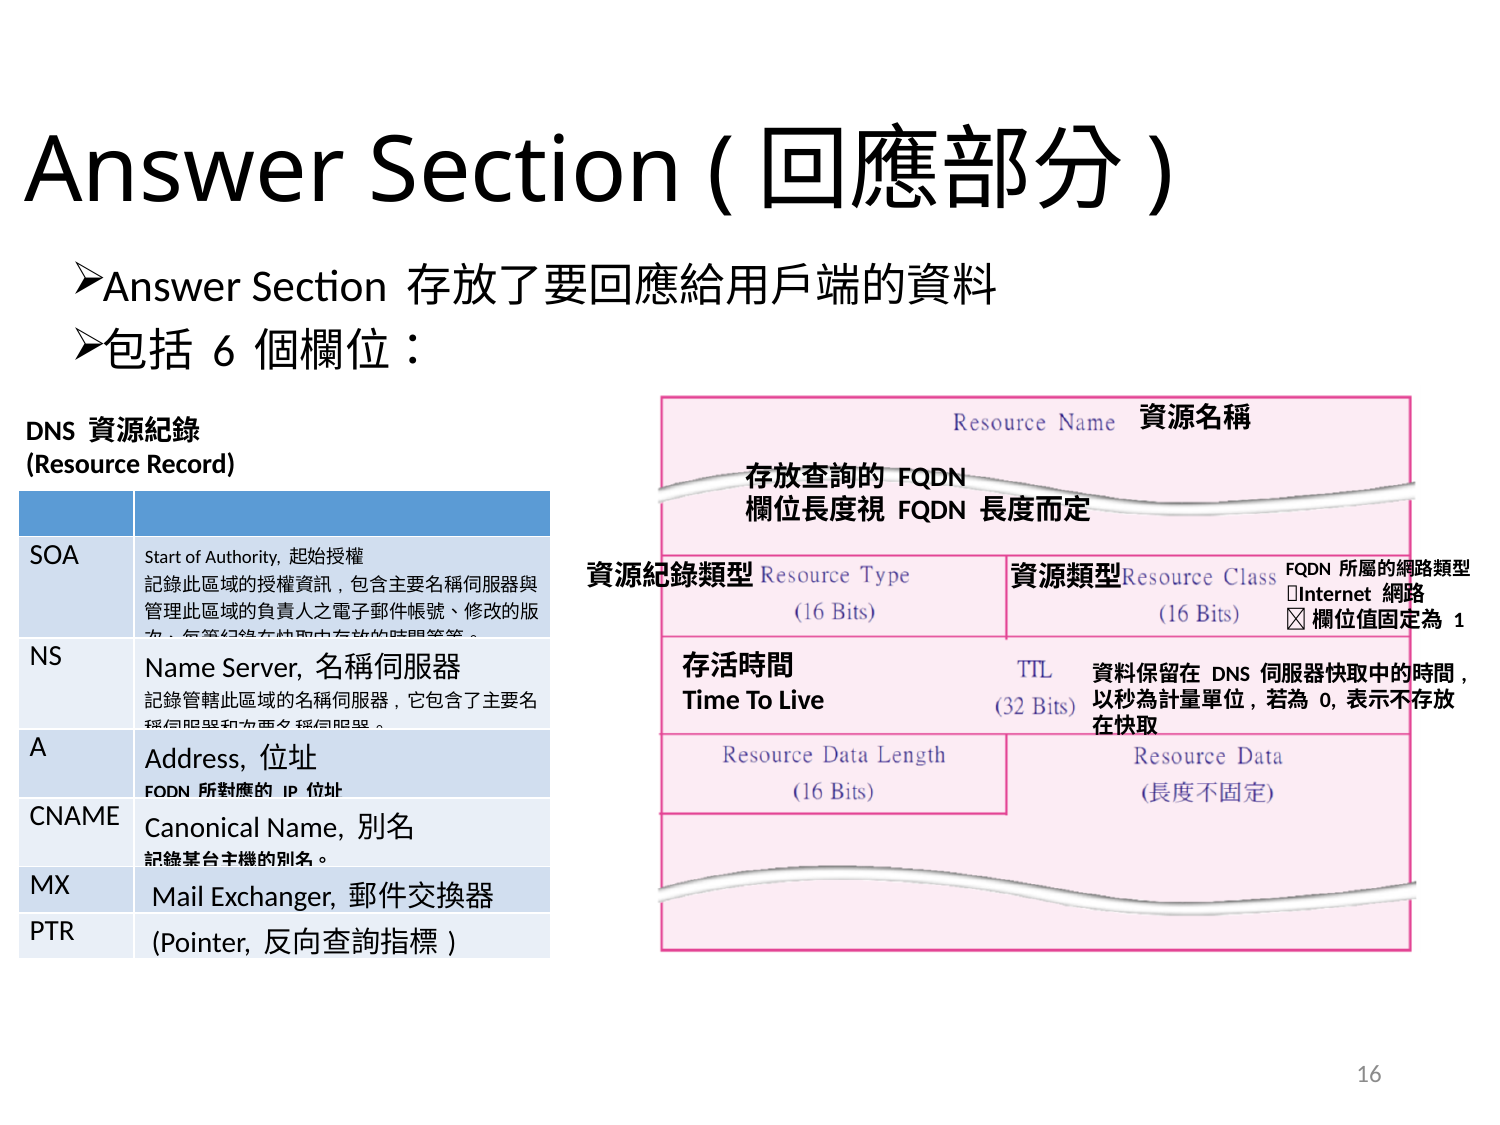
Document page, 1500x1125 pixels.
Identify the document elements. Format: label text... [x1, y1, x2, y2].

table_cell (Pointer, 反向查詢指標) [135, 914, 550, 958]
text_box FQDN 所屬的網路類型 Internet 網路 欄位值固定為 1 [1421, 549, 1491, 639]
text_box DNS 資源紀錄 (Resource Record) [11, 404, 251, 487]
text_box 資料保留在 DNS 伺服器快取中的時間, 以秒為計量單位, 若為 0, 表示不存放在快取 [1421, 651, 1491, 746]
picture [652, 385, 1421, 953]
table_cell Canonical Name, 別名 記錄某台主機的別名。 [135, 799, 550, 866]
table_cell SOA [19, 537, 133, 637]
table_cell Name Server, 名稱伺服器 記錄管轄此區域的名稱伺服器, 它包含了主要名稱伺服器和次要名稱伺服器。 [135, 639, 550, 728]
table_cell Mail Exchanger, 郵件交換器 [135, 867, 550, 912]
table_cell PTR [19, 914, 133, 958]
table_cell MX [19, 867, 133, 912]
list Answer Section 存放了要回應給用戶端的資料 包括 6 個欄位： [56, 254, 1351, 386]
table_cell NS [19, 639, 133, 728]
table_cell Address, 位址 FQDN 所對應的 IP 位址 [135, 730, 550, 797]
table_cell A [19, 730, 133, 797]
table_header [19, 491, 133, 536]
text_box 資源紀錄類型 [571, 549, 652, 599]
slide_number 16 [1059, 1042, 1397, 1103]
title Answer Section (回應部分) [9, 111, 1303, 233]
table_cell Start of Authority, 起始授權 記錄此區域的授權資訊, 包含主要名稱伺服器與管理此區域的負責人之電子郵件帳號、修改的版次、每筆紀錄在快取中存放的時間等等。 [135, 537, 550, 637]
table_cell CNAME [19, 799, 133, 866]
table_header [135, 491, 550, 536]
